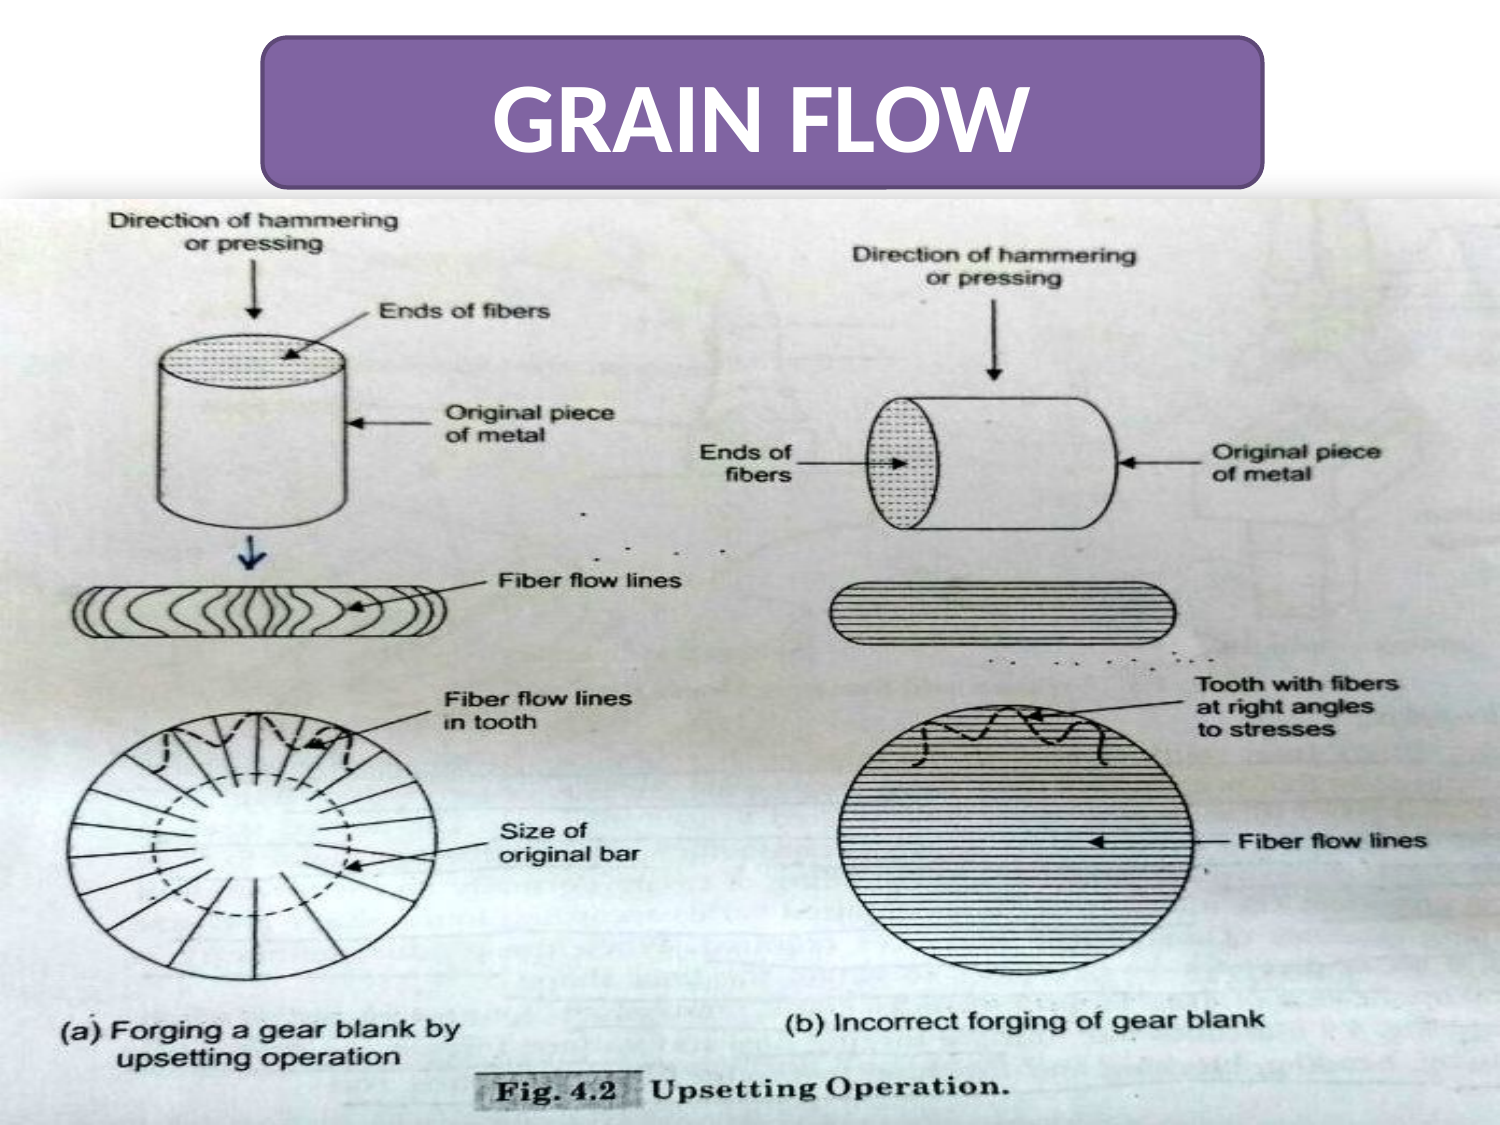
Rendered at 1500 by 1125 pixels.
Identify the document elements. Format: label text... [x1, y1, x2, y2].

picture [0, 199, 1500, 1125]
text_box GRAIN FLOW [260, 35, 1265, 182]
